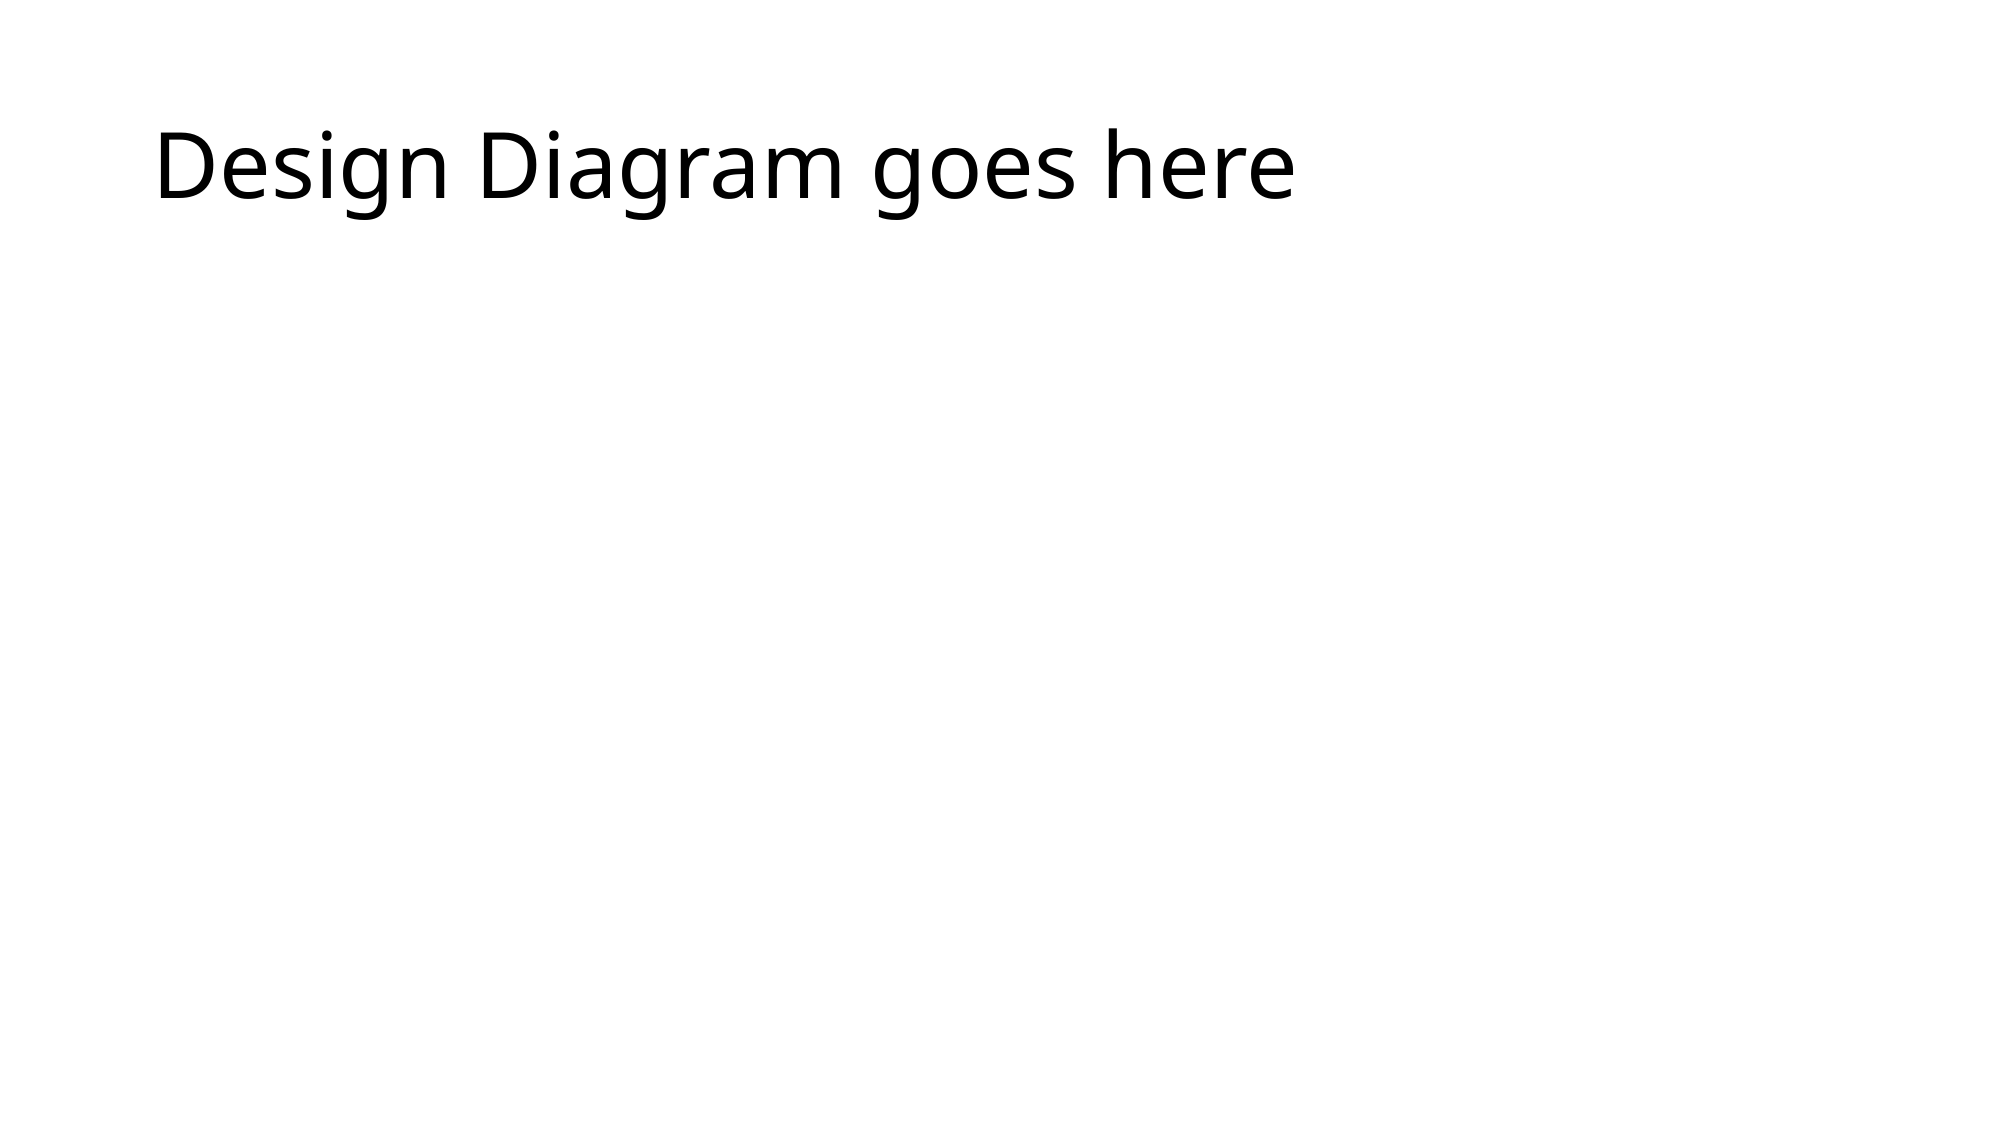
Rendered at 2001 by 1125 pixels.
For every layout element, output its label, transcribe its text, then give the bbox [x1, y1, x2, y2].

title Design Diagram goes here [137, 59, 1863, 278]
